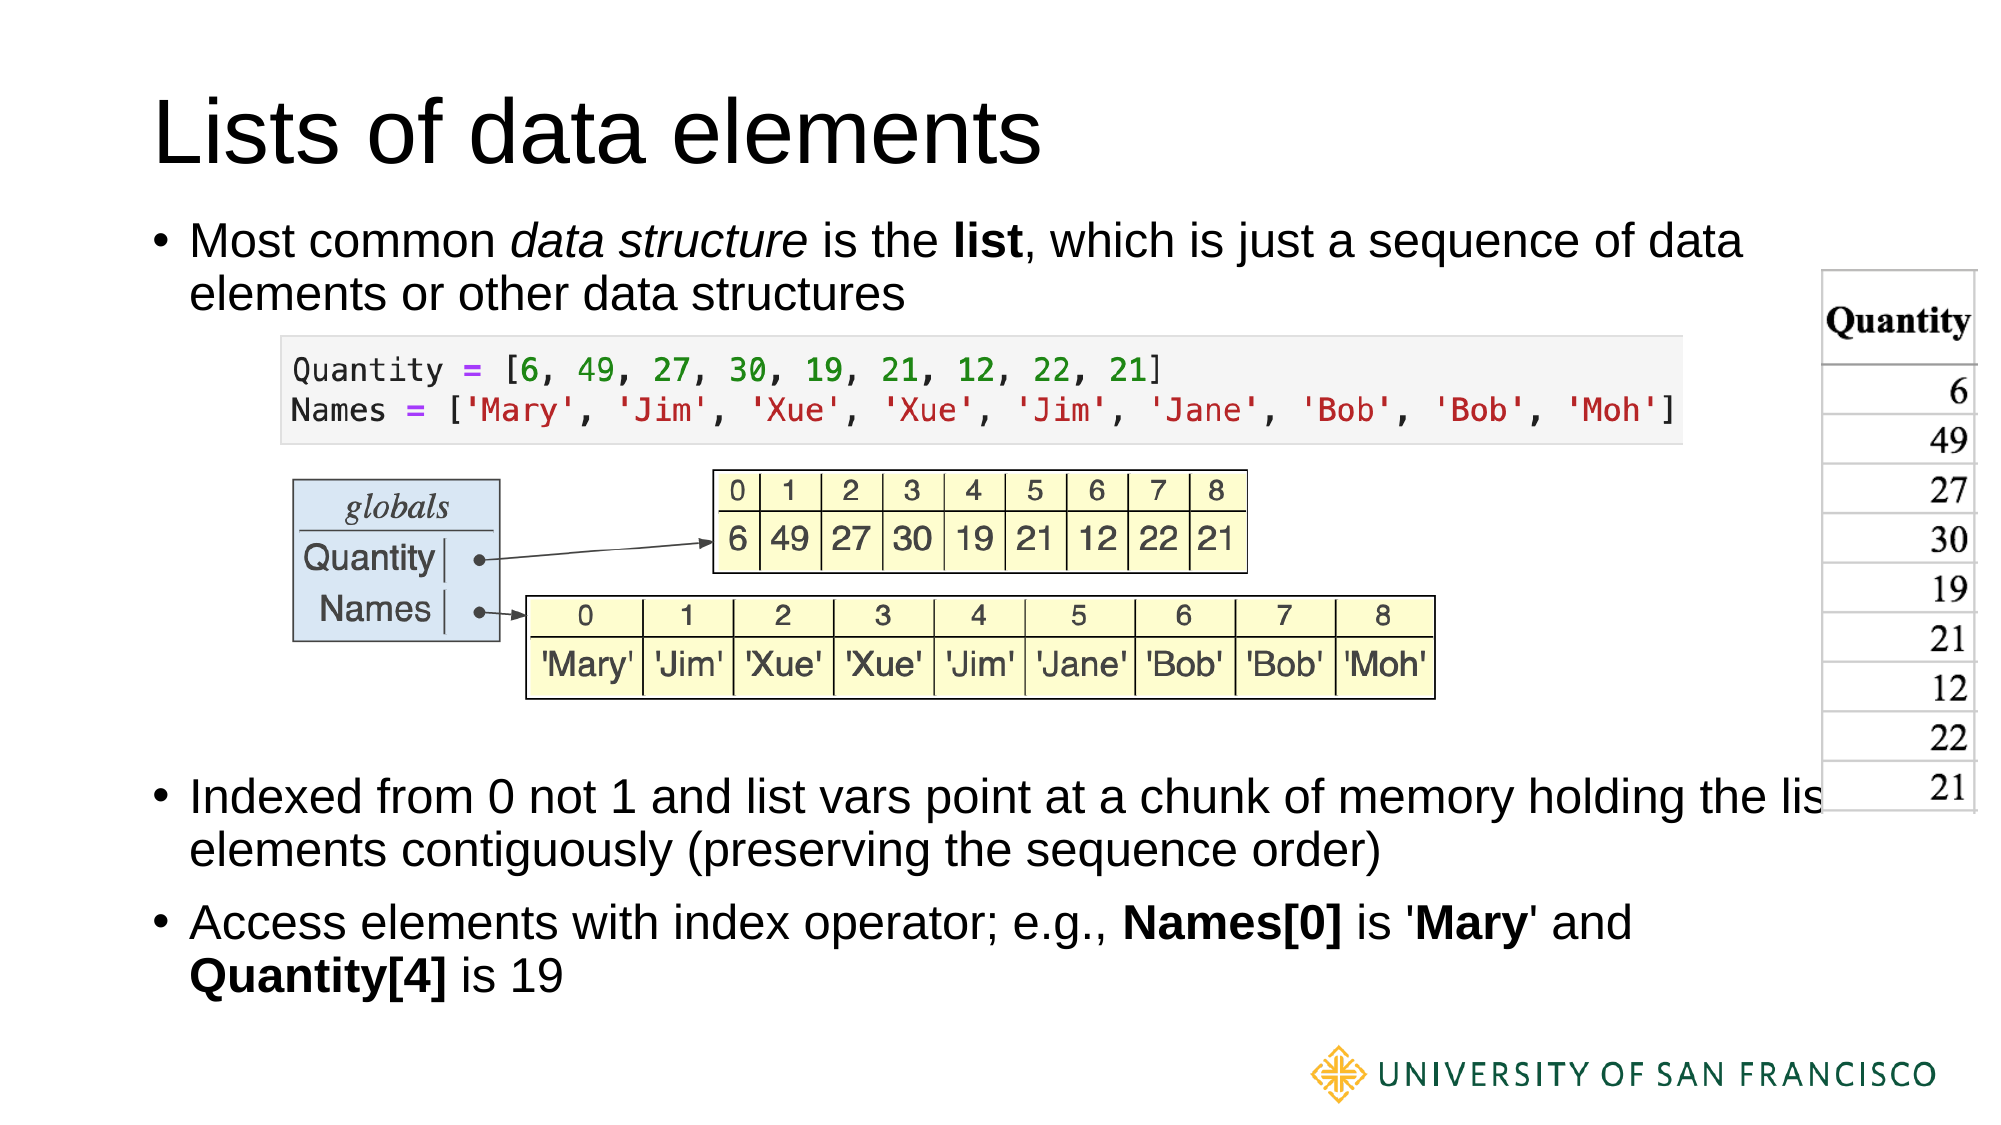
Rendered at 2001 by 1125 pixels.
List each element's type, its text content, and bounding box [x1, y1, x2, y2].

picture [1821, 269, 1978, 814]
title Lists of data elements [137, 59, 1863, 207]
list Most common data structure is the list, which is just a sequence of data elements or other data structures Indexed from 0 not 1 and list vars point at a chunk of memory holding the list elements contiguously (preserving the sequence order) Access elements with index operator; e.g., Names[0] is 'Mary' and Quantity[4] is 19 [137, 207, 1863, 1014]
picture [276, 323, 1683, 715]
